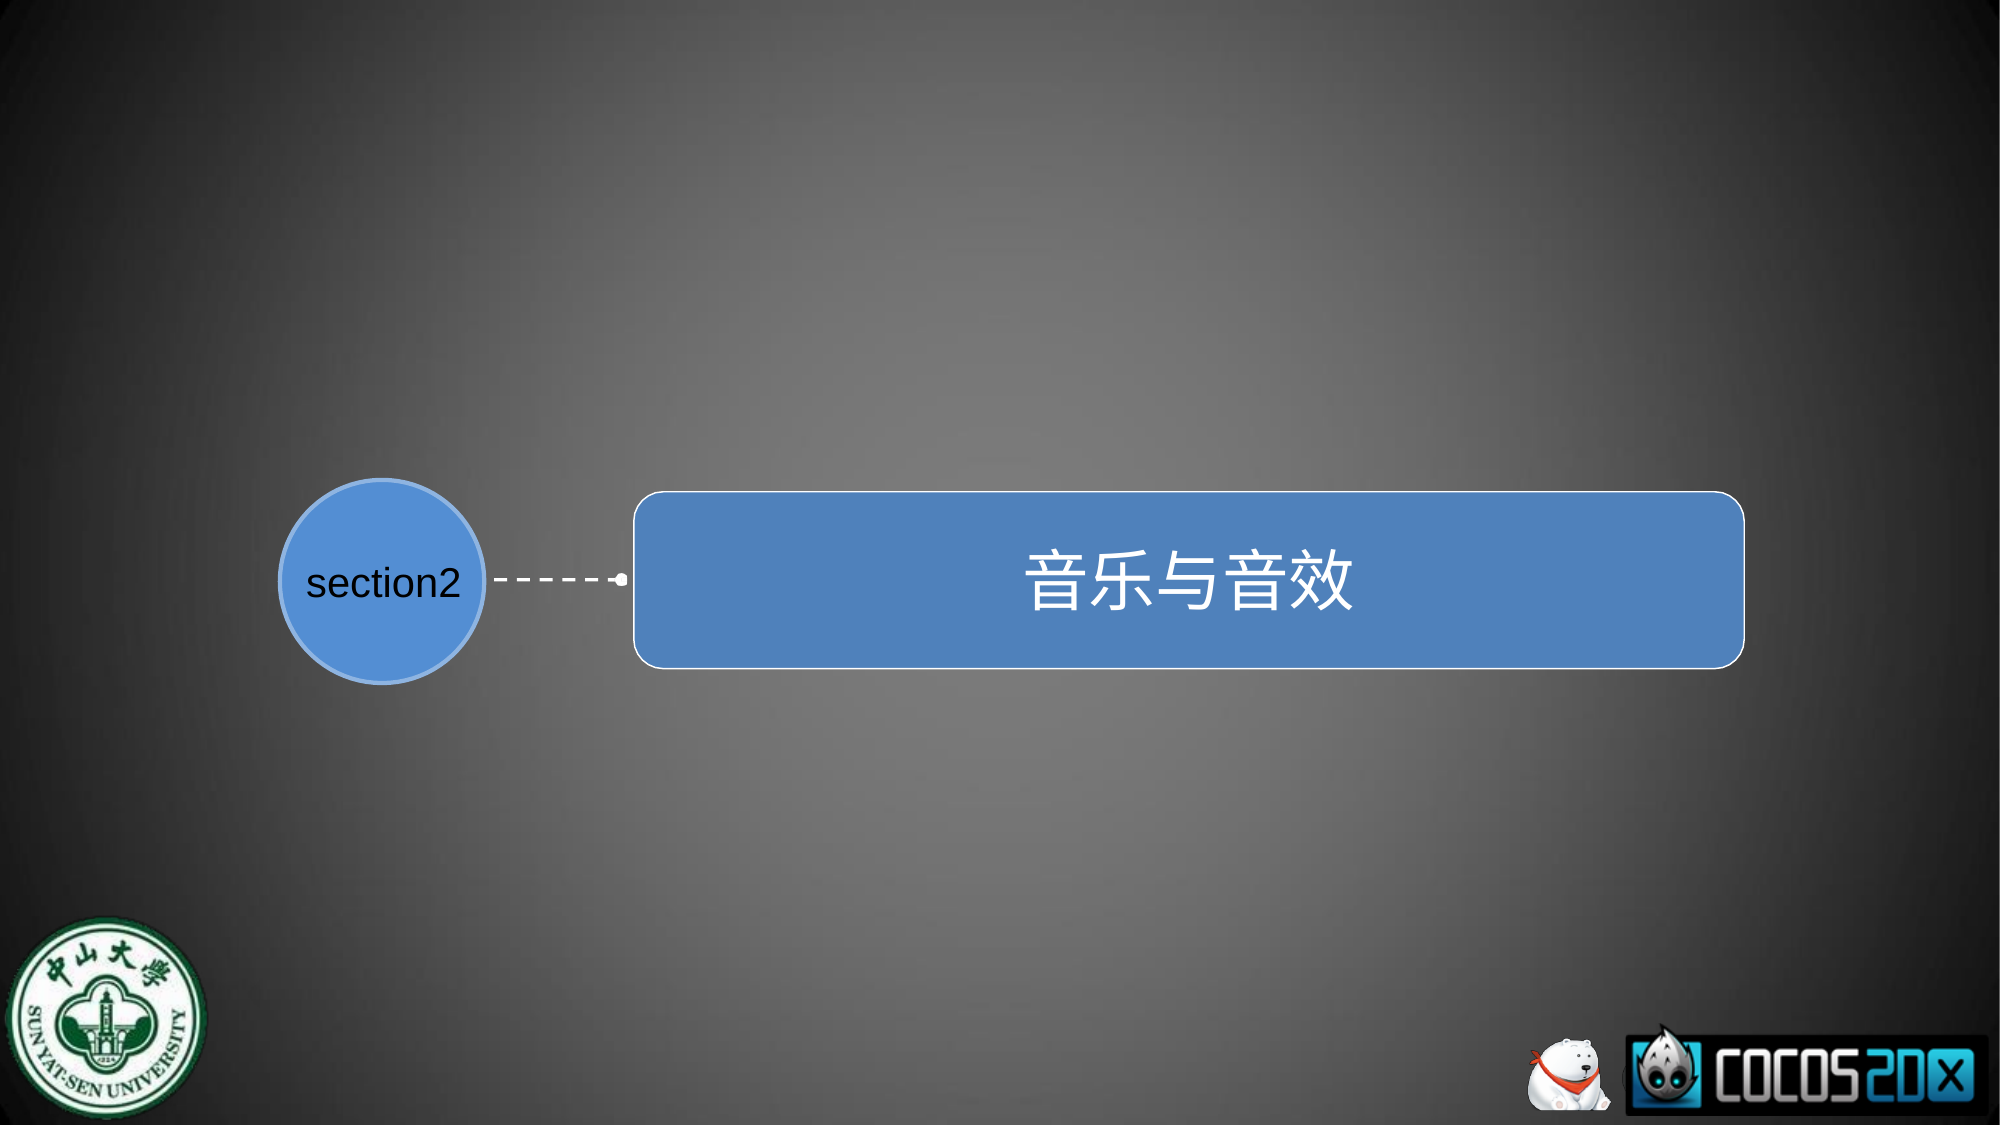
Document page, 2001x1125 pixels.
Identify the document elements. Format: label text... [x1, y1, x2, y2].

text_box [633, 491, 1745, 669]
title 音乐与音效 [641, 536, 1358, 727]
text_box section2 [304, 553, 464, 607]
text_box [607, 573, 628, 586]
text_box [516, 578, 530, 582]
picture [0, 0, 2000, 1125]
text_box [279, 479, 485, 684]
text_box [0, 905, 260, 1125]
text_box [1519, 1034, 1625, 1115]
text_box [494, 578, 508, 582]
text_box [539, 578, 553, 582]
text_box [562, 578, 576, 582]
text_box [585, 578, 599, 582]
text_box [1625, 1023, 1989, 1116]
